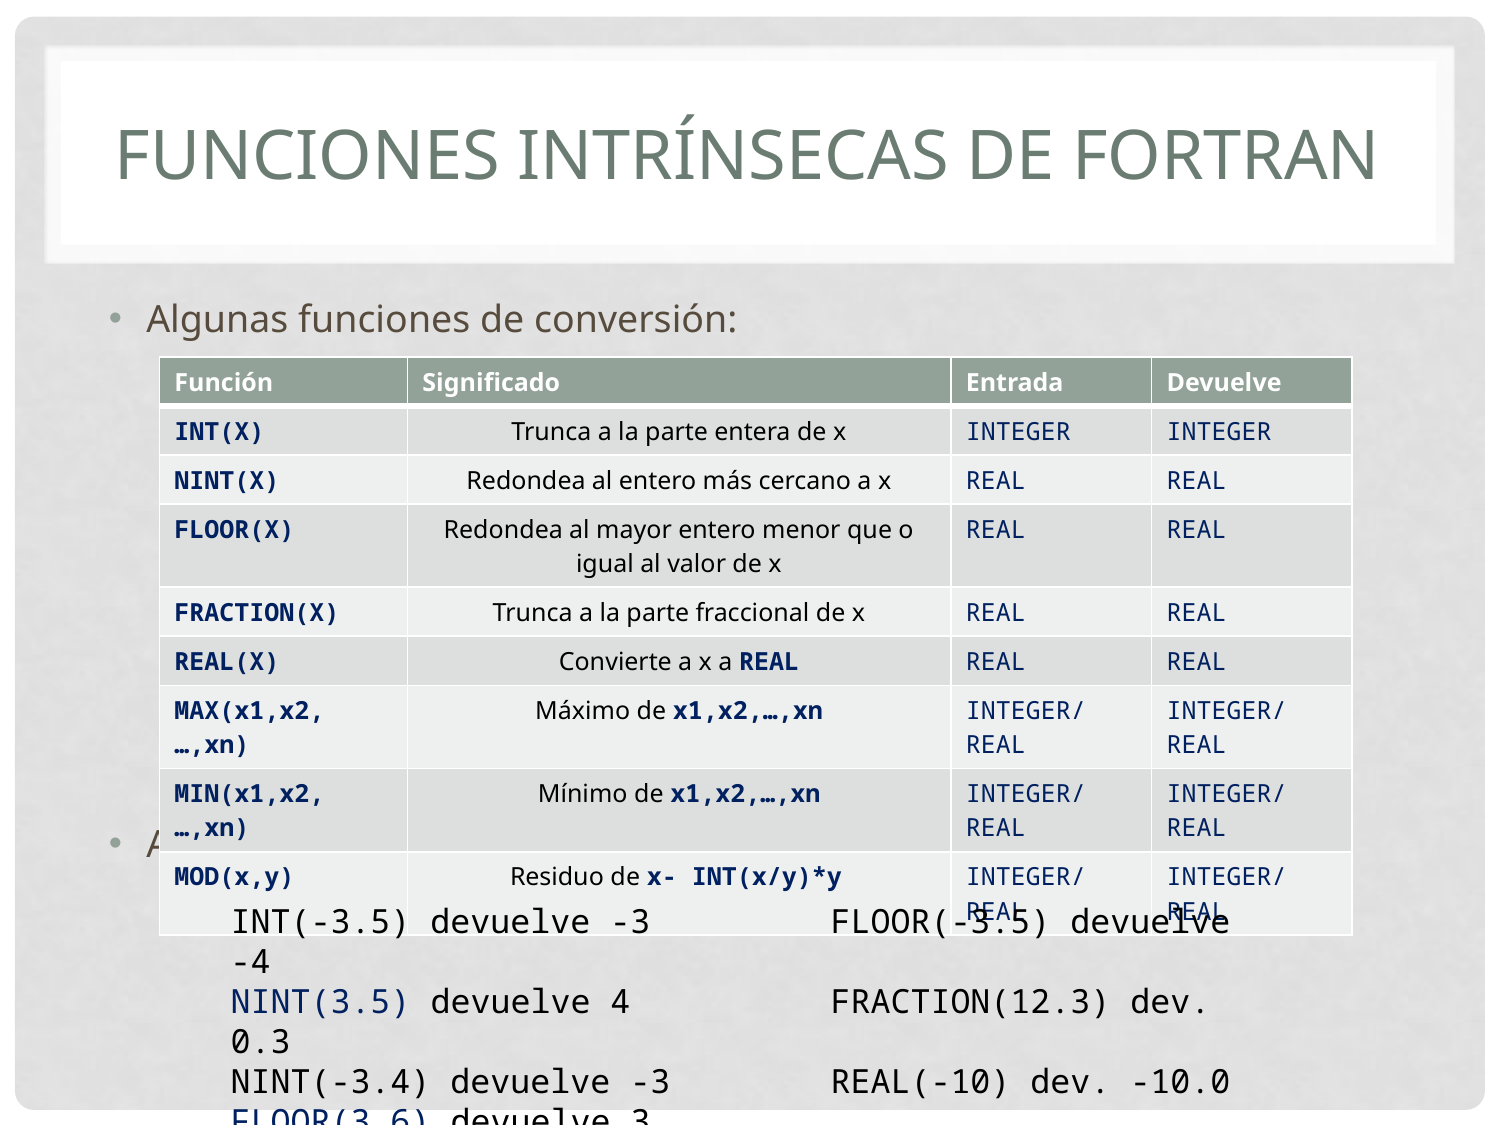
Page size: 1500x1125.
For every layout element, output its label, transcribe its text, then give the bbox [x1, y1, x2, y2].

table_cell Mínimo de x1,x2,…,xn [408, 769, 950, 851]
table_cell INTEGER/REAL [1152, 686, 1351, 768]
table_cell FRACTION(X) [160, 588, 407, 635]
table_cell Residuo de x- INT(x/y)*y [408, 853, 950, 893]
table_cell INTEGER/REAL [1152, 769, 1351, 851]
table_cell INTEGER/REAL [952, 853, 1151, 893]
table_cell INTEGER/REAL [952, 686, 1151, 768]
table_cell Trunca a la parte fraccional de x [408, 588, 950, 635]
table_cell REAL [1152, 505, 1351, 586]
table_cell REAL [952, 588, 1151, 635]
table_cell MIN(x1,x2,…,xn) [160, 769, 407, 851]
table_cell NINT(X) [160, 456, 407, 503]
title Funciones intrínsecas de fortran [69, 66, 1425, 238]
table_header Devuelve [1152, 358, 1351, 403]
list Algunas funciones de conversión: Algunos ejemplos: [75, 287, 1425, 945]
table_cell MAX(x1,x2,…,xn) [160, 686, 407, 768]
table_cell REAL [1152, 637, 1351, 685]
text_box INT(-3.5) devuelve -3 FLOOR(-3.5) devuelve -4 NINT(3.5) devuelve 4 FRACTION(12.3) dev. 0.3 NINT(-3.4) devuelve -3 REAL(-10) dev. -10.0 FLOOR(3.6) devuelve 3 [215, 893, 1279, 1125]
table_cell REAL [1152, 588, 1351, 635]
table_cell INT(X) [160, 409, 407, 454]
table_cell Redondea al mayor entero menor que o igual al valor de x [408, 505, 950, 586]
table_cell Redondea al entero más cercano a x [408, 456, 950, 503]
table_cell REAL [952, 637, 1151, 685]
table_cell REAL [1152, 456, 1351, 503]
table_header Entrada [952, 358, 1151, 403]
table_cell Convierte a x a REAL [408, 637, 950, 685]
table_header Función [160, 358, 407, 403]
table_cell INTEGER/REAL [952, 769, 1151, 851]
table_cell MOD(x,y) [160, 853, 407, 934]
table_cell REAL(X) [160, 637, 407, 685]
table_cell FLOOR(X) [160, 505, 407, 586]
table_cell INTEGER [952, 409, 1151, 454]
table_header Significado [408, 358, 950, 403]
table_cell REAL [952, 456, 1151, 503]
table_cell Máximo de x1,x2,…,xn [408, 686, 950, 768]
table_cell INTEGER/REAL [1152, 853, 1351, 934]
table_cell INTEGER [1152, 409, 1351, 454]
table_cell Trunca a la parte entera de x [408, 409, 950, 454]
table_cell REAL [952, 505, 1151, 586]
